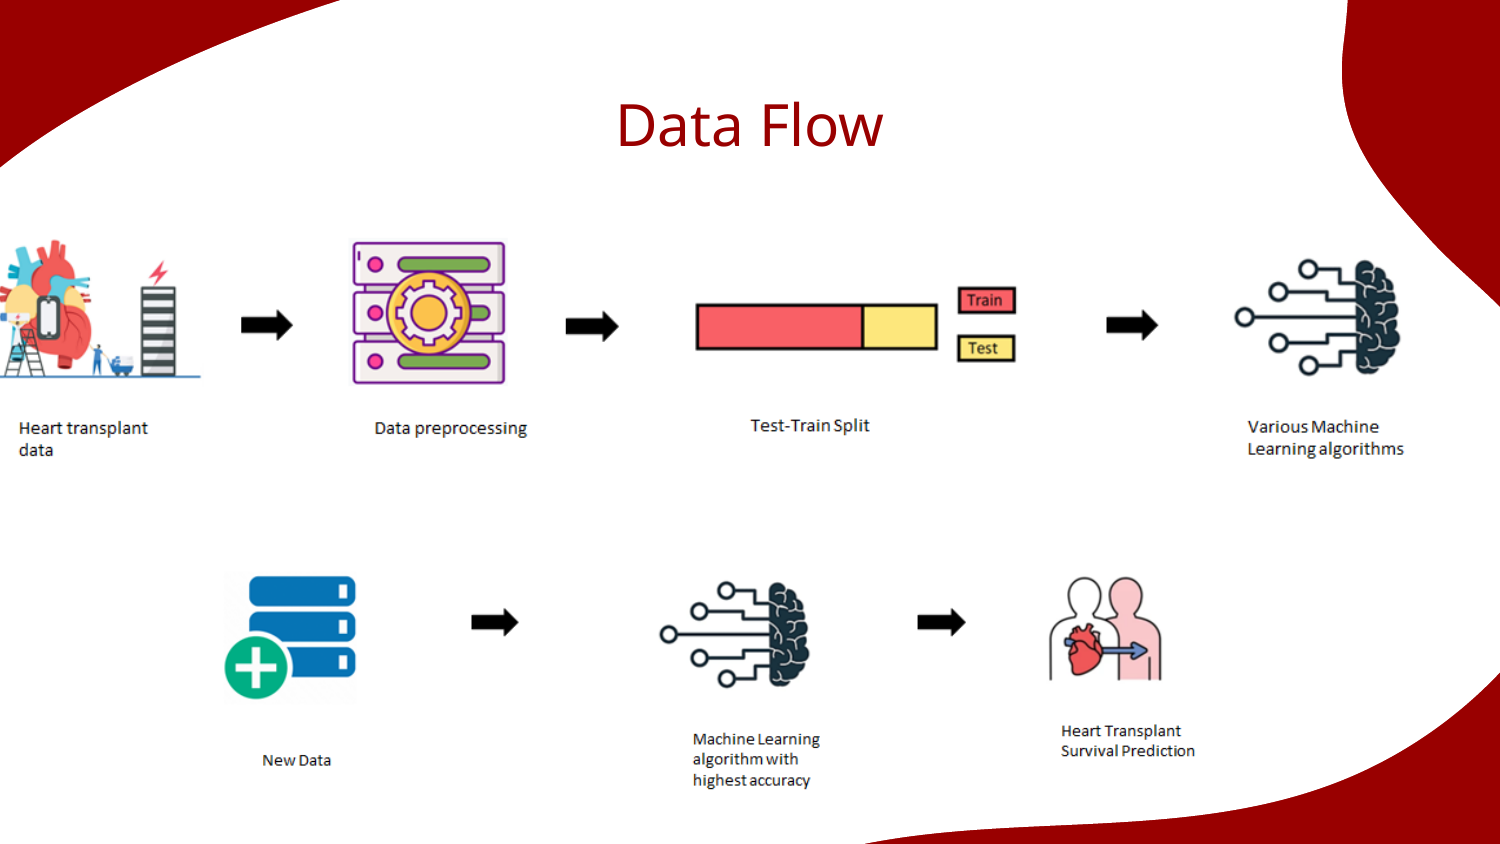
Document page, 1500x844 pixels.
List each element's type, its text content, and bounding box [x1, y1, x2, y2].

picture [215, 553, 1219, 802]
picture [0, 233, 1422, 474]
title Data Flow [51, 73, 1449, 159]
